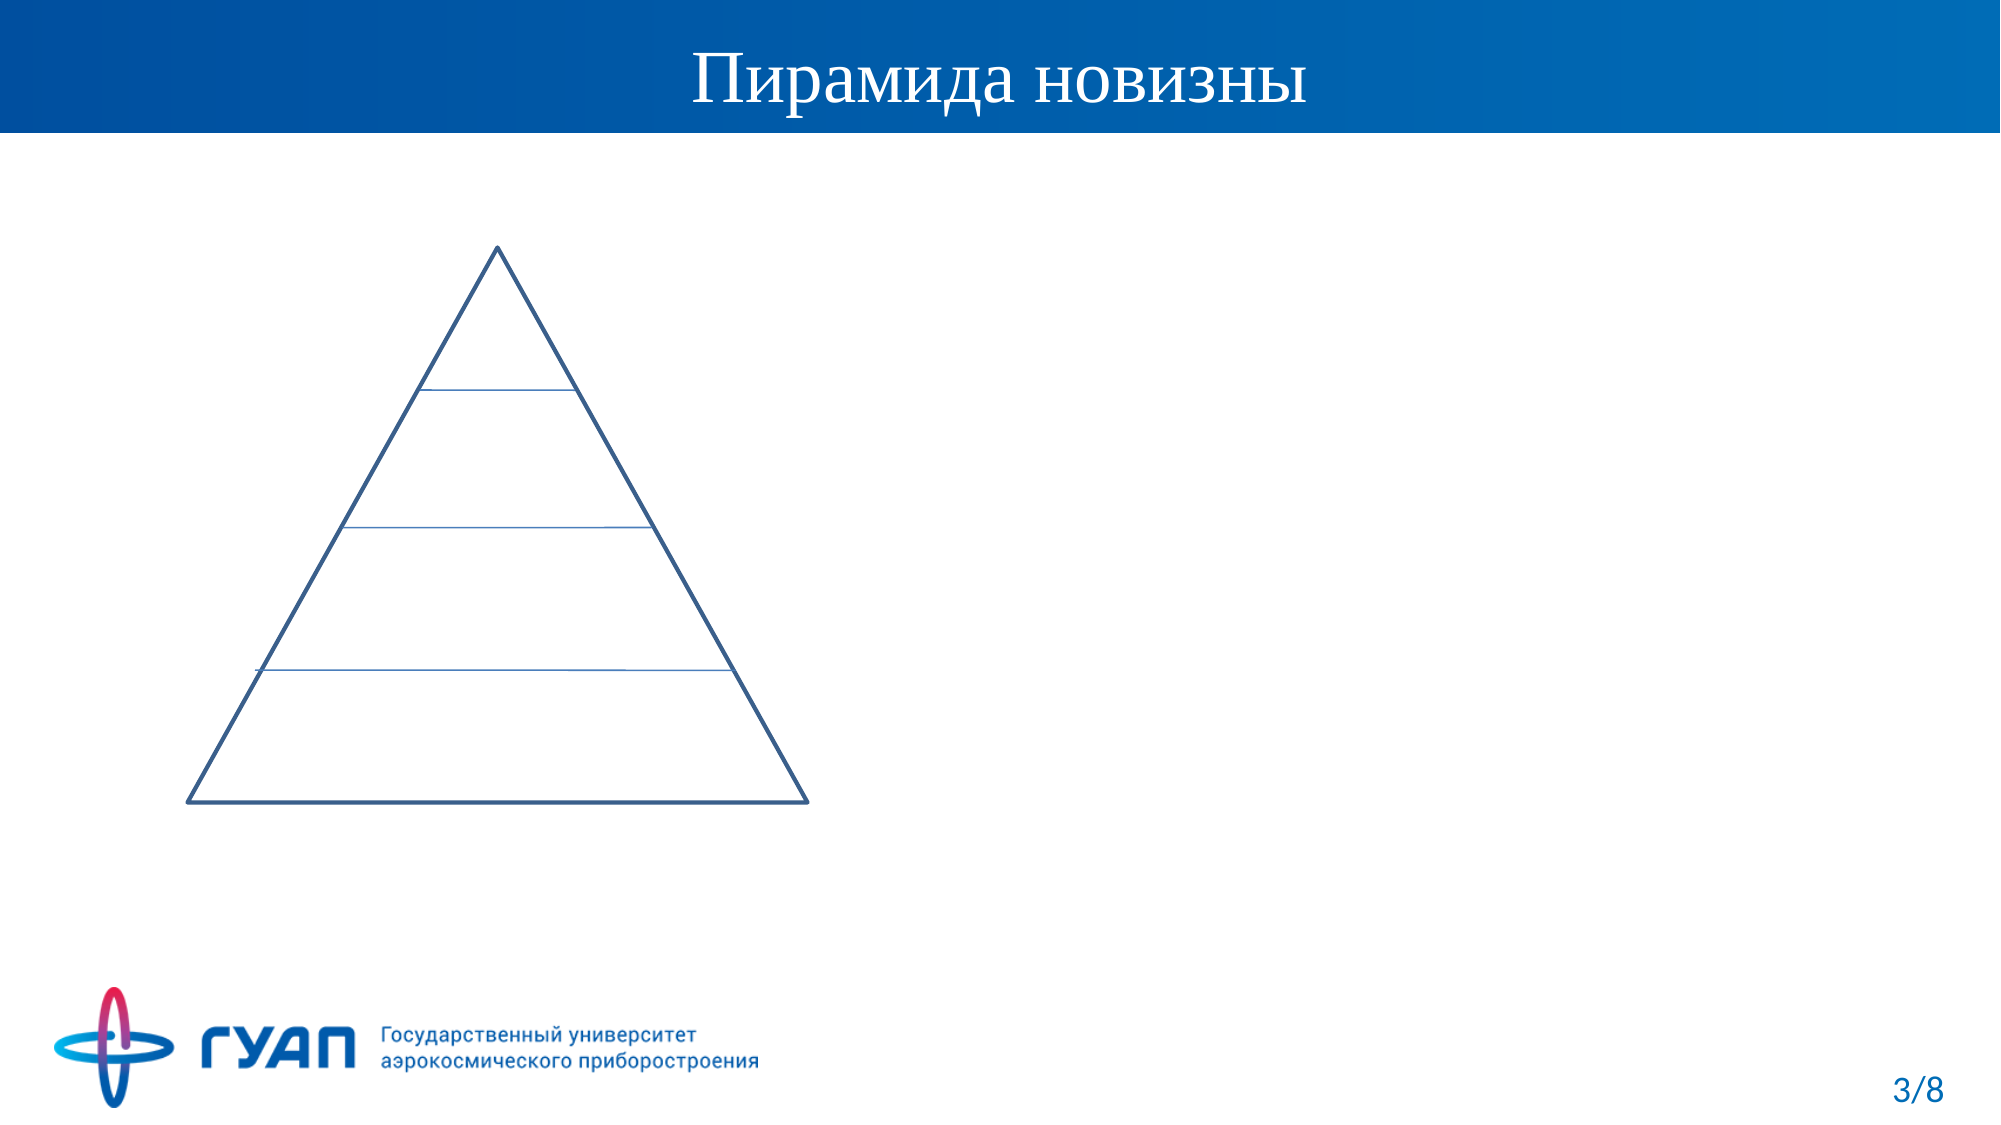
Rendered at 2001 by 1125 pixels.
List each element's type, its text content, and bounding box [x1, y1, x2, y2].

title Пирамида новизны [54, 19, 1946, 132]
text_box [259, 245, 736, 669]
picture [54, 987, 758, 1108]
text_box [185, 670, 810, 805]
